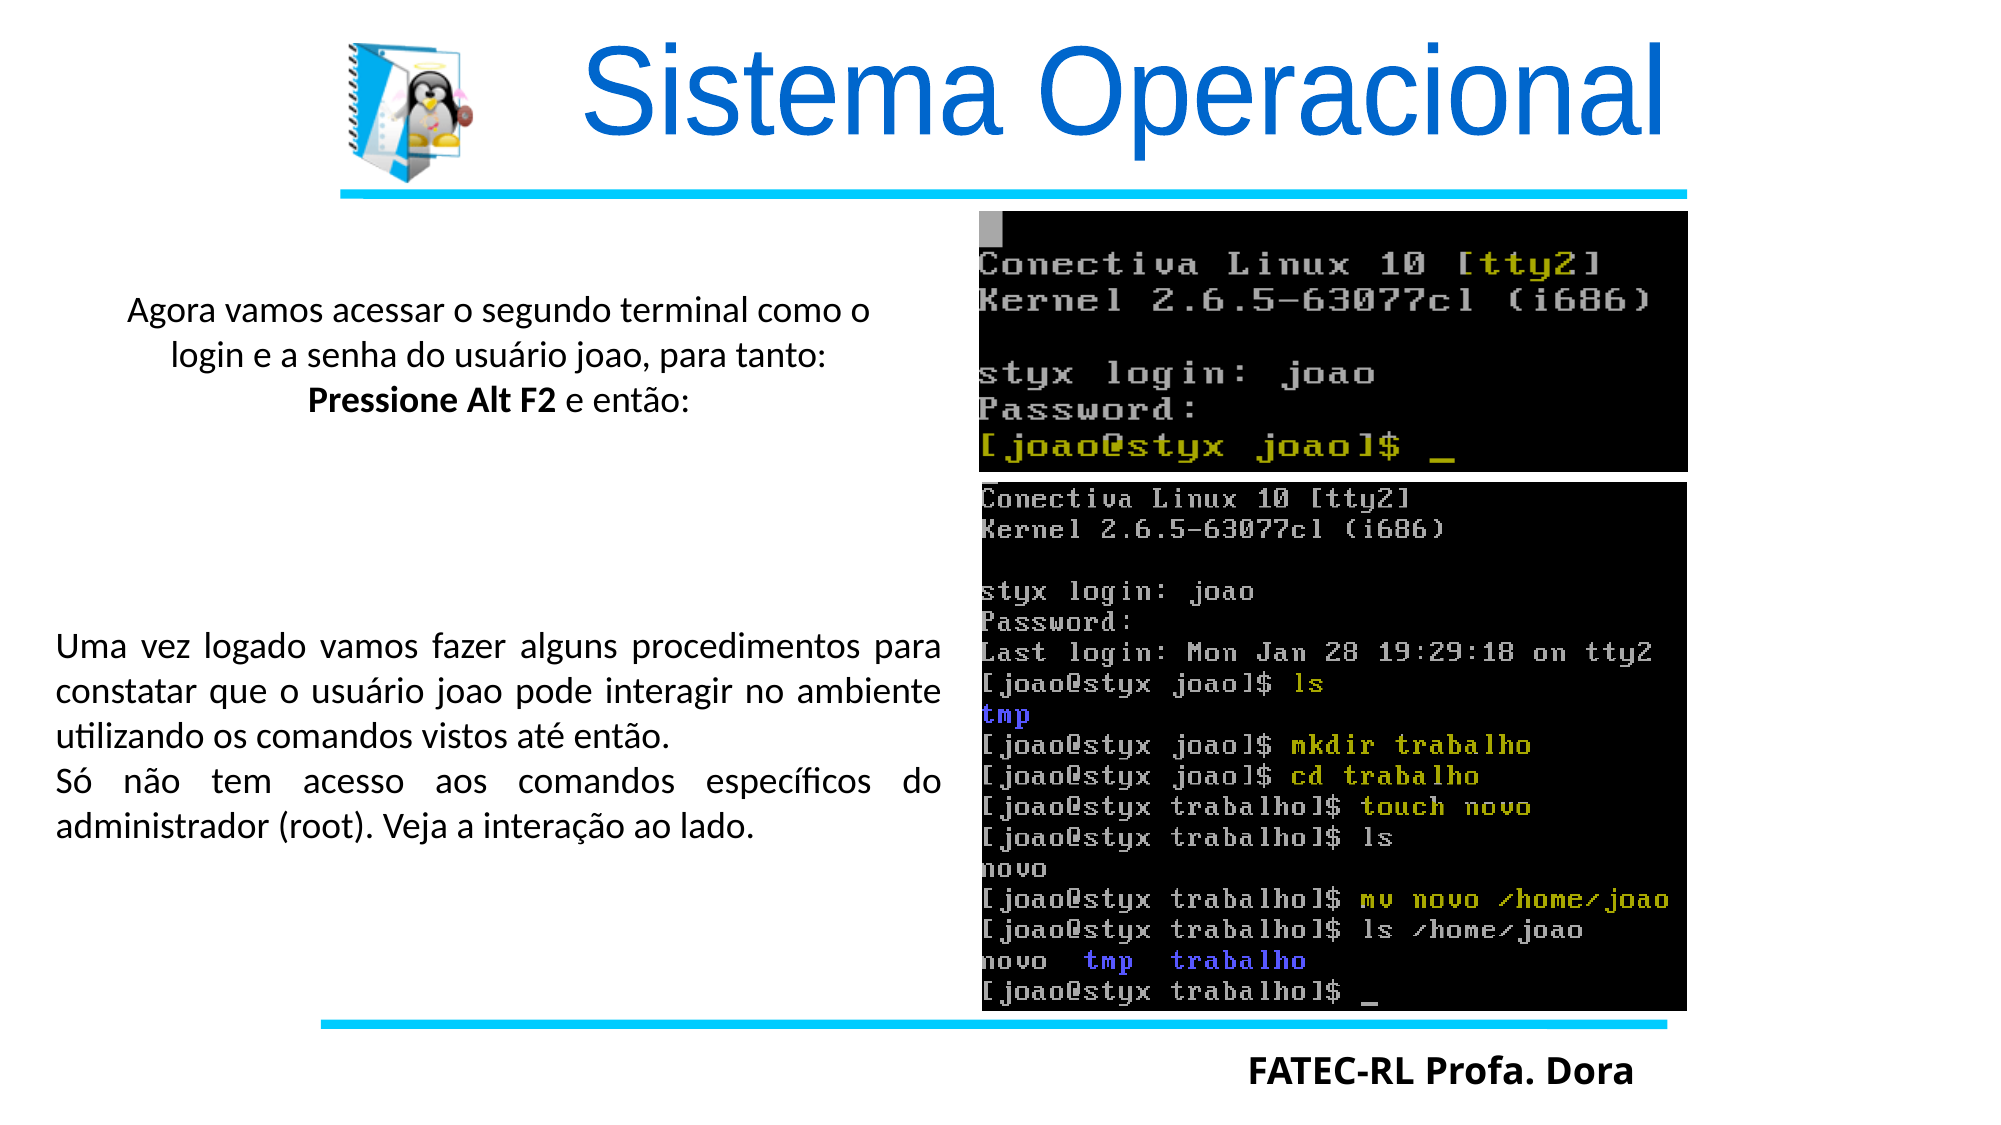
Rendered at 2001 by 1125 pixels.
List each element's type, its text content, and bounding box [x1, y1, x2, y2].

text_box Agora vamos acessar o segundo terminal como o login e a senha do usuário joao, para tanto: Pressione Alt F2 e então: [82, 277, 320, 427]
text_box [320, 42, 1719, 1100]
text_box Uma vez logado vamos fazer alguns procedimentos para constatar que o usuário joao pode interagir no ambiente utilizando os comandos vistos até então. Só não tem acesso aos comandos específicos do administrador (root). Veja a interação ao lado. [40, 613, 320, 854]
picture [982, 482, 1688, 1011]
picture [979, 211, 1688, 472]
